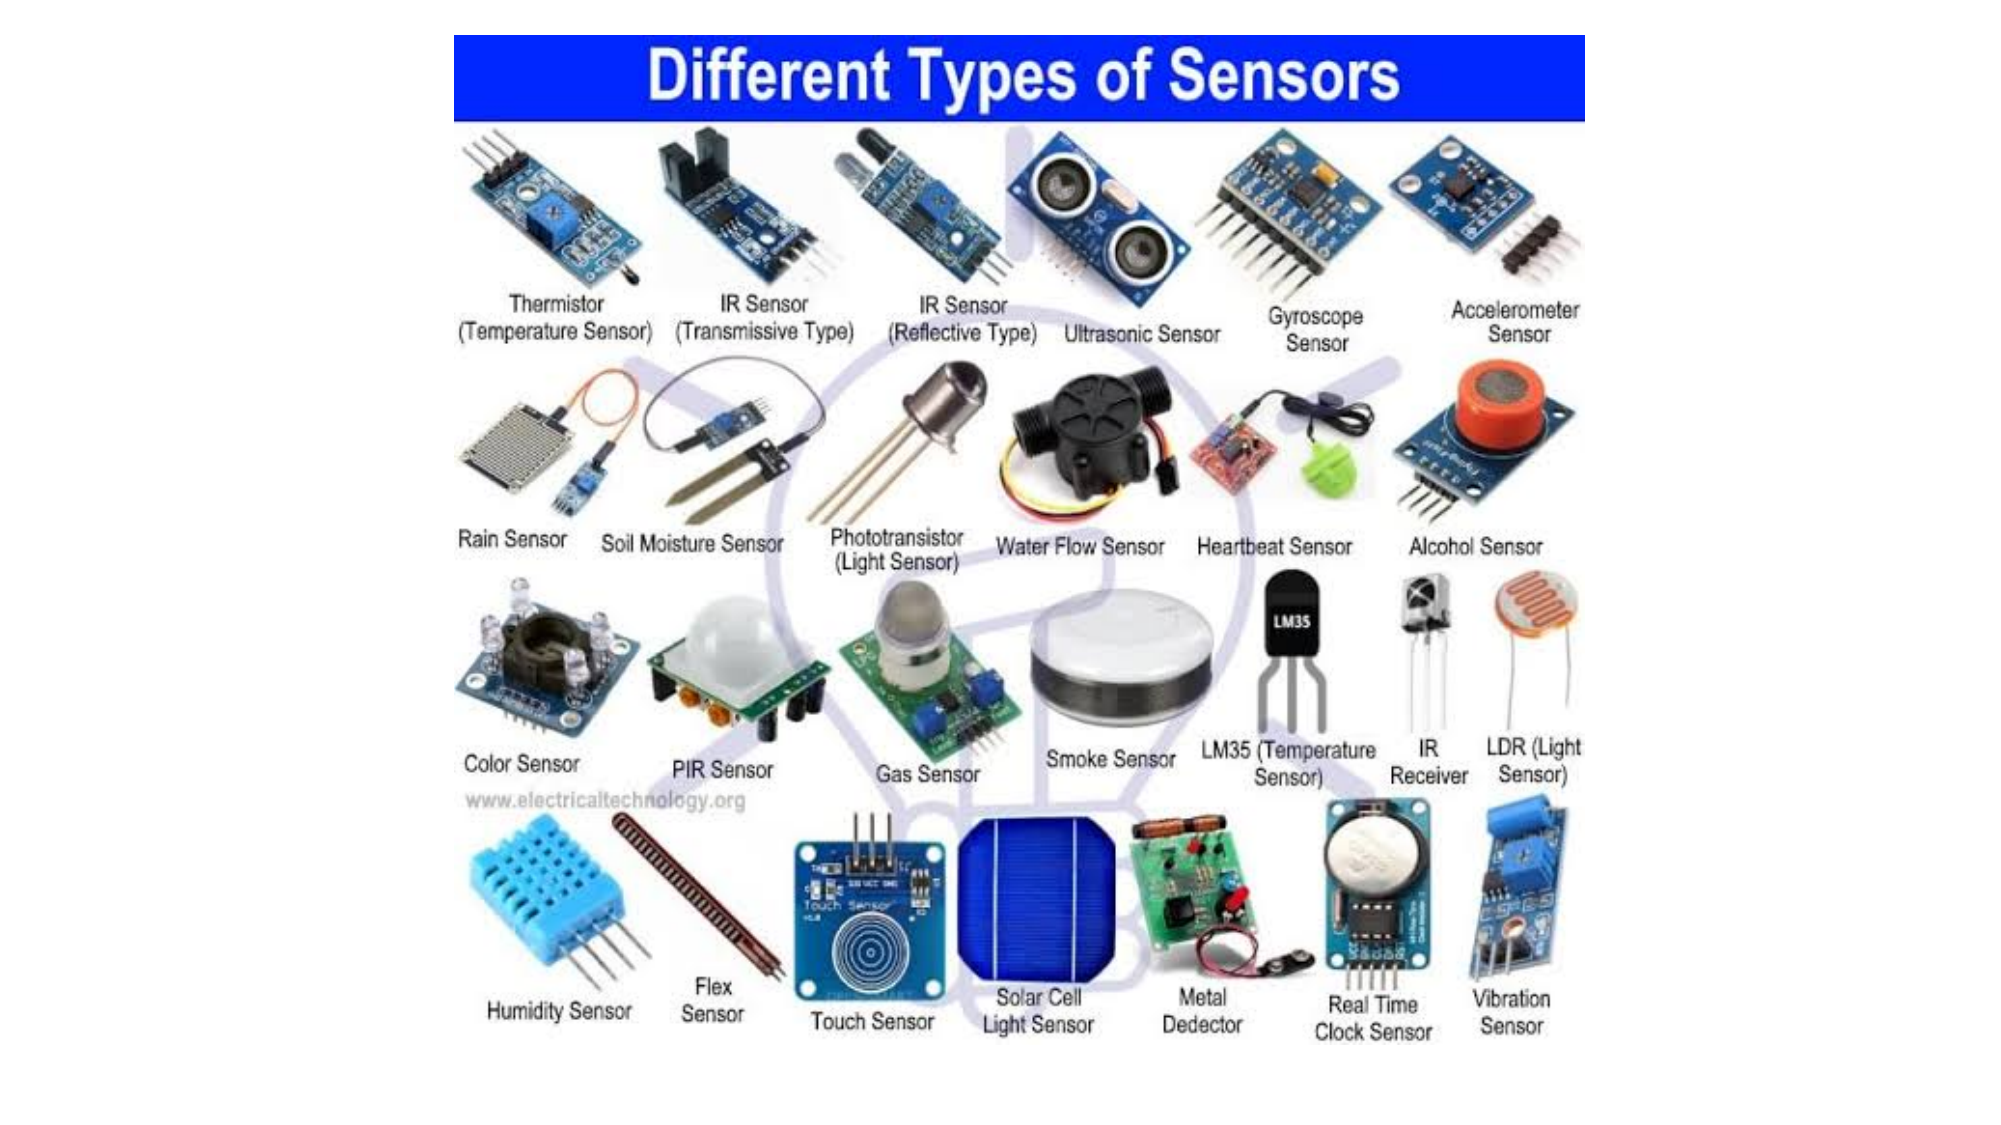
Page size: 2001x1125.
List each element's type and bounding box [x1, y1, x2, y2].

list [454, 35, 1585, 1045]
